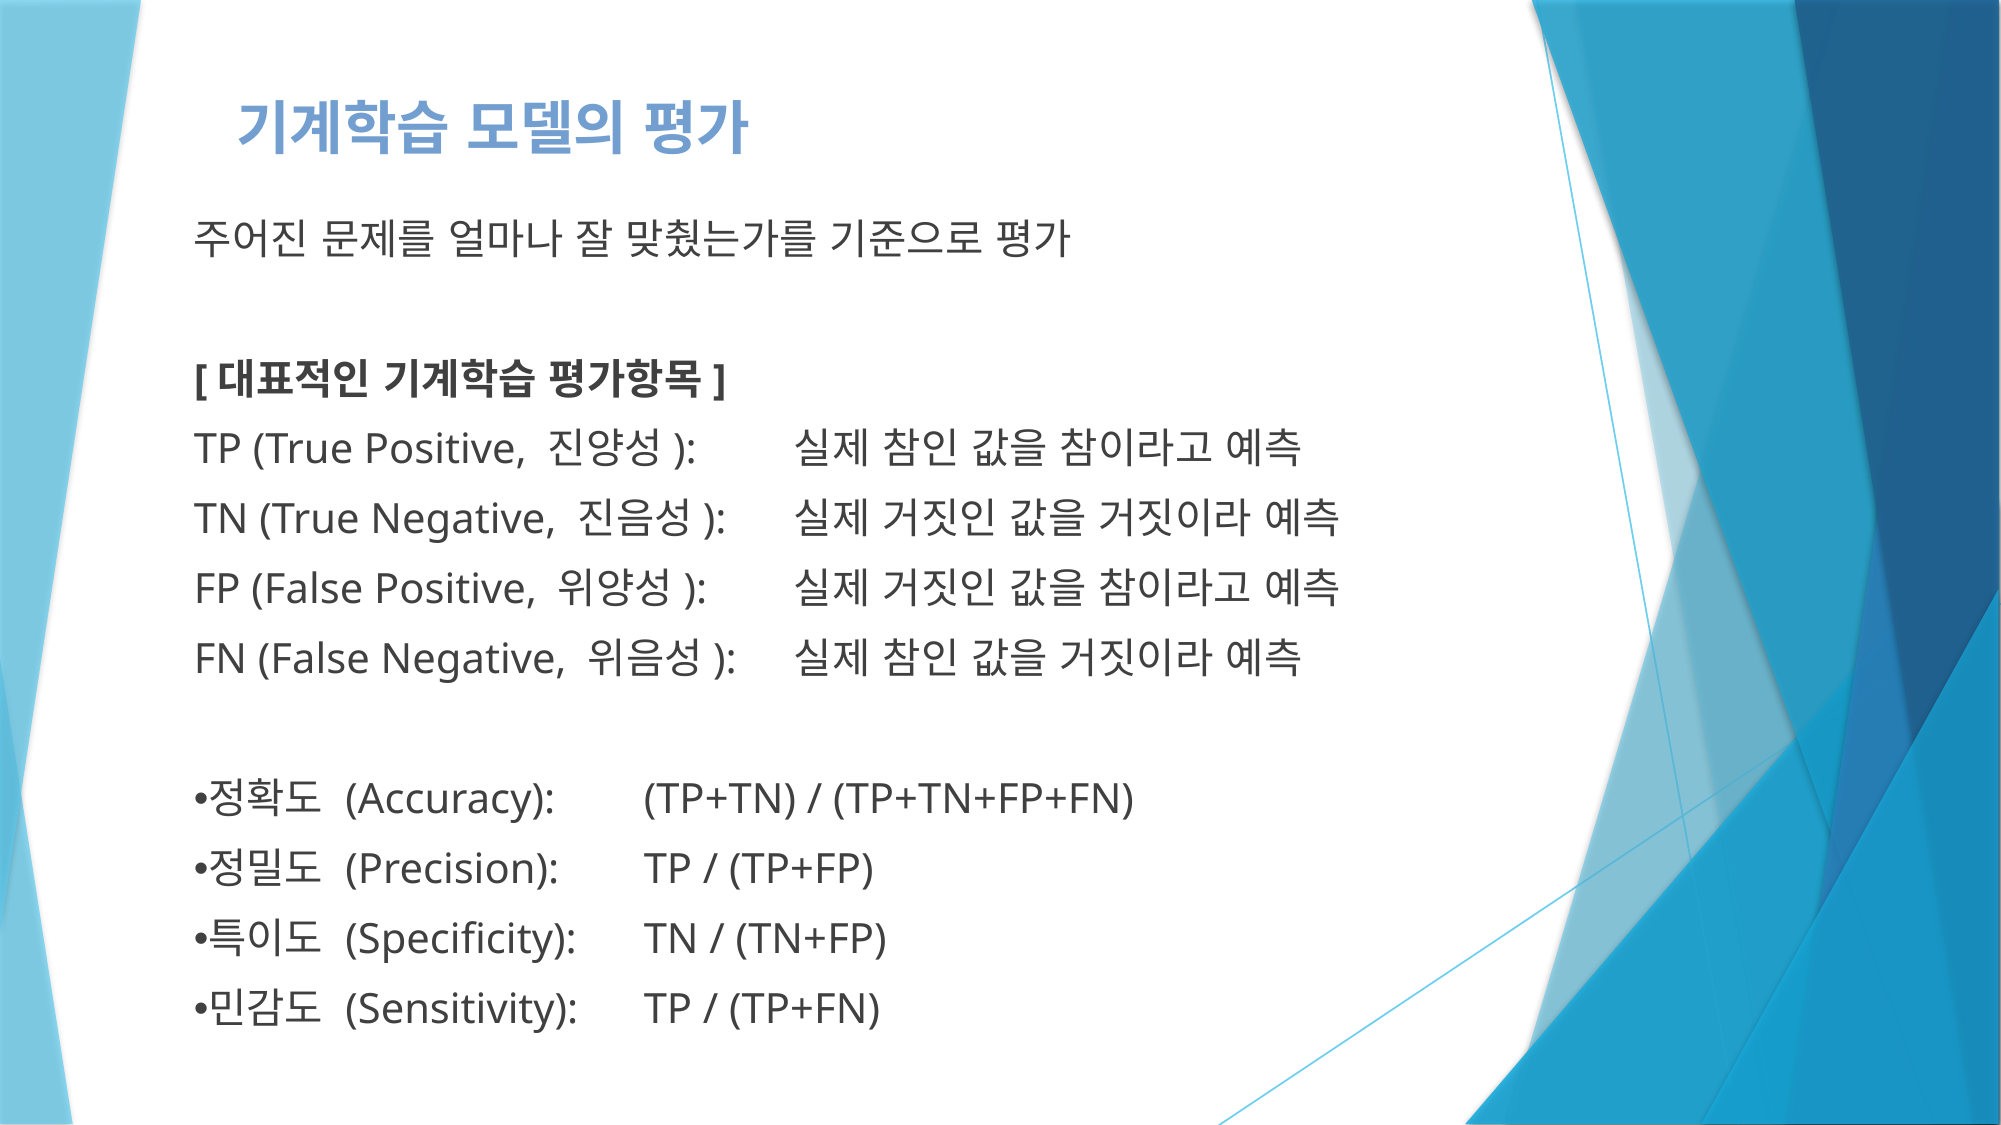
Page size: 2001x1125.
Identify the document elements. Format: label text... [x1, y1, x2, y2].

list 주어진 문제를 얼마나 잘 맞췄는가를 기준으로 평가 [대표적인 기계학습 평가항목] TP (True Positive, 진양성): 실제 참인 값을 참이라고 예측 TN (True Negative, 진음성): 실제 거짓인 값을 거짓이라 예측 FP (False Positive, 위양성): 실제 거짓인 값을 참이라고 예측 FN (False Negative, 위음성): 실제 참인 값을 거짓이라 예측 정확도 (Accuracy): (TP+TN) / (TP+TN+FP+FN) 정밀도 (Precision): TP / (TP+FP) 특이도 (Specificity): TN / (TN+FP) 민감도 (Sensitivity): TP / (TP+FN) [193, 218, 1517, 953]
title 기계학습 모델의 평가 [236, 54, 1451, 207]
